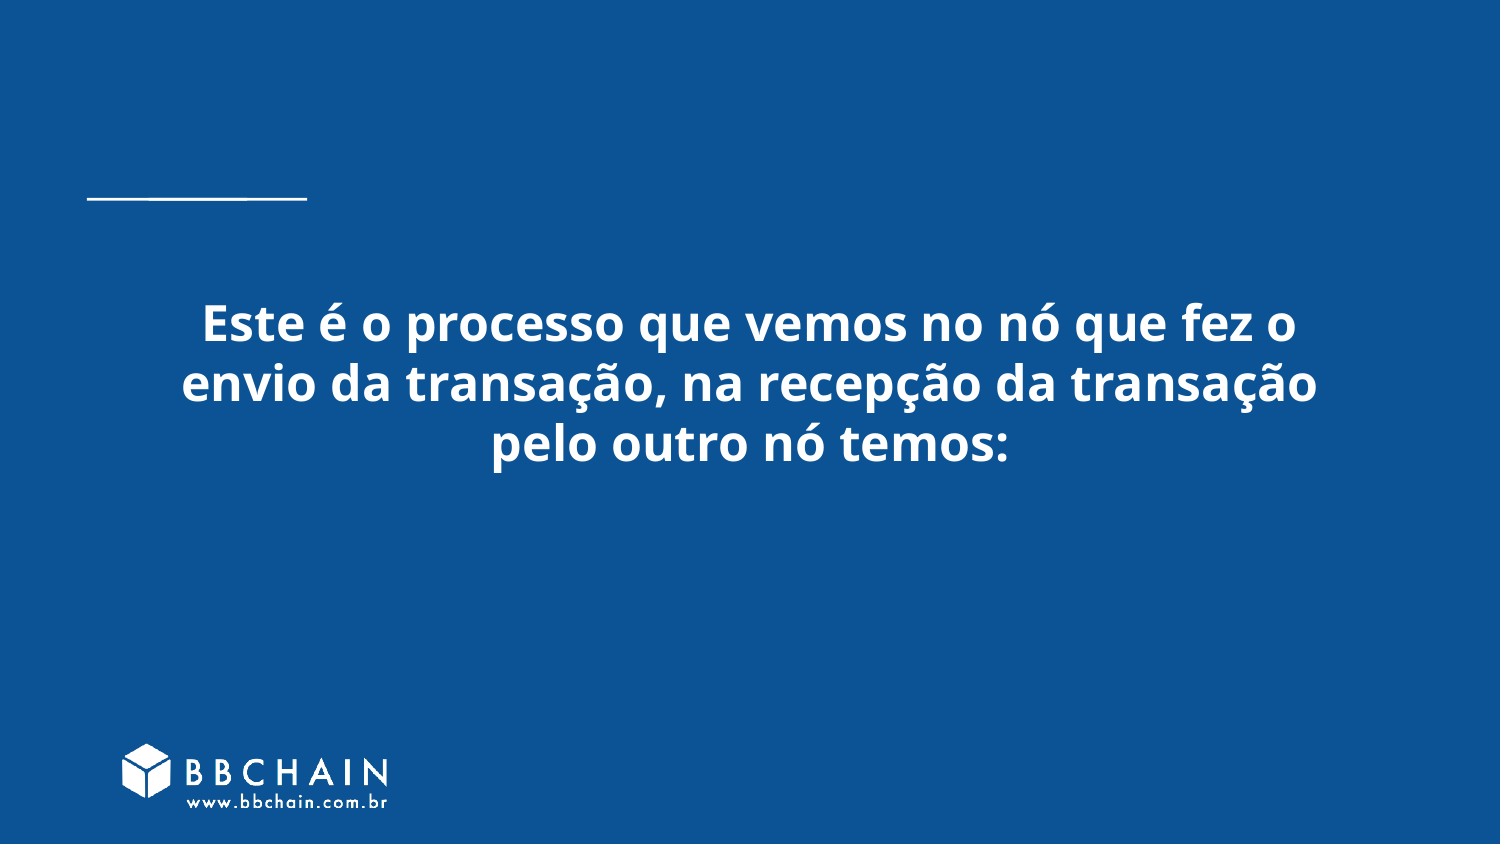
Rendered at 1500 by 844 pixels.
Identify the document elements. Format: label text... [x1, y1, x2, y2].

title Este é o processo que vemos no nó que fez o envio da transação, na recepção da transação pelo outro nó temos: [119, 216, 1381, 734]
picture [122, 743, 387, 808]
